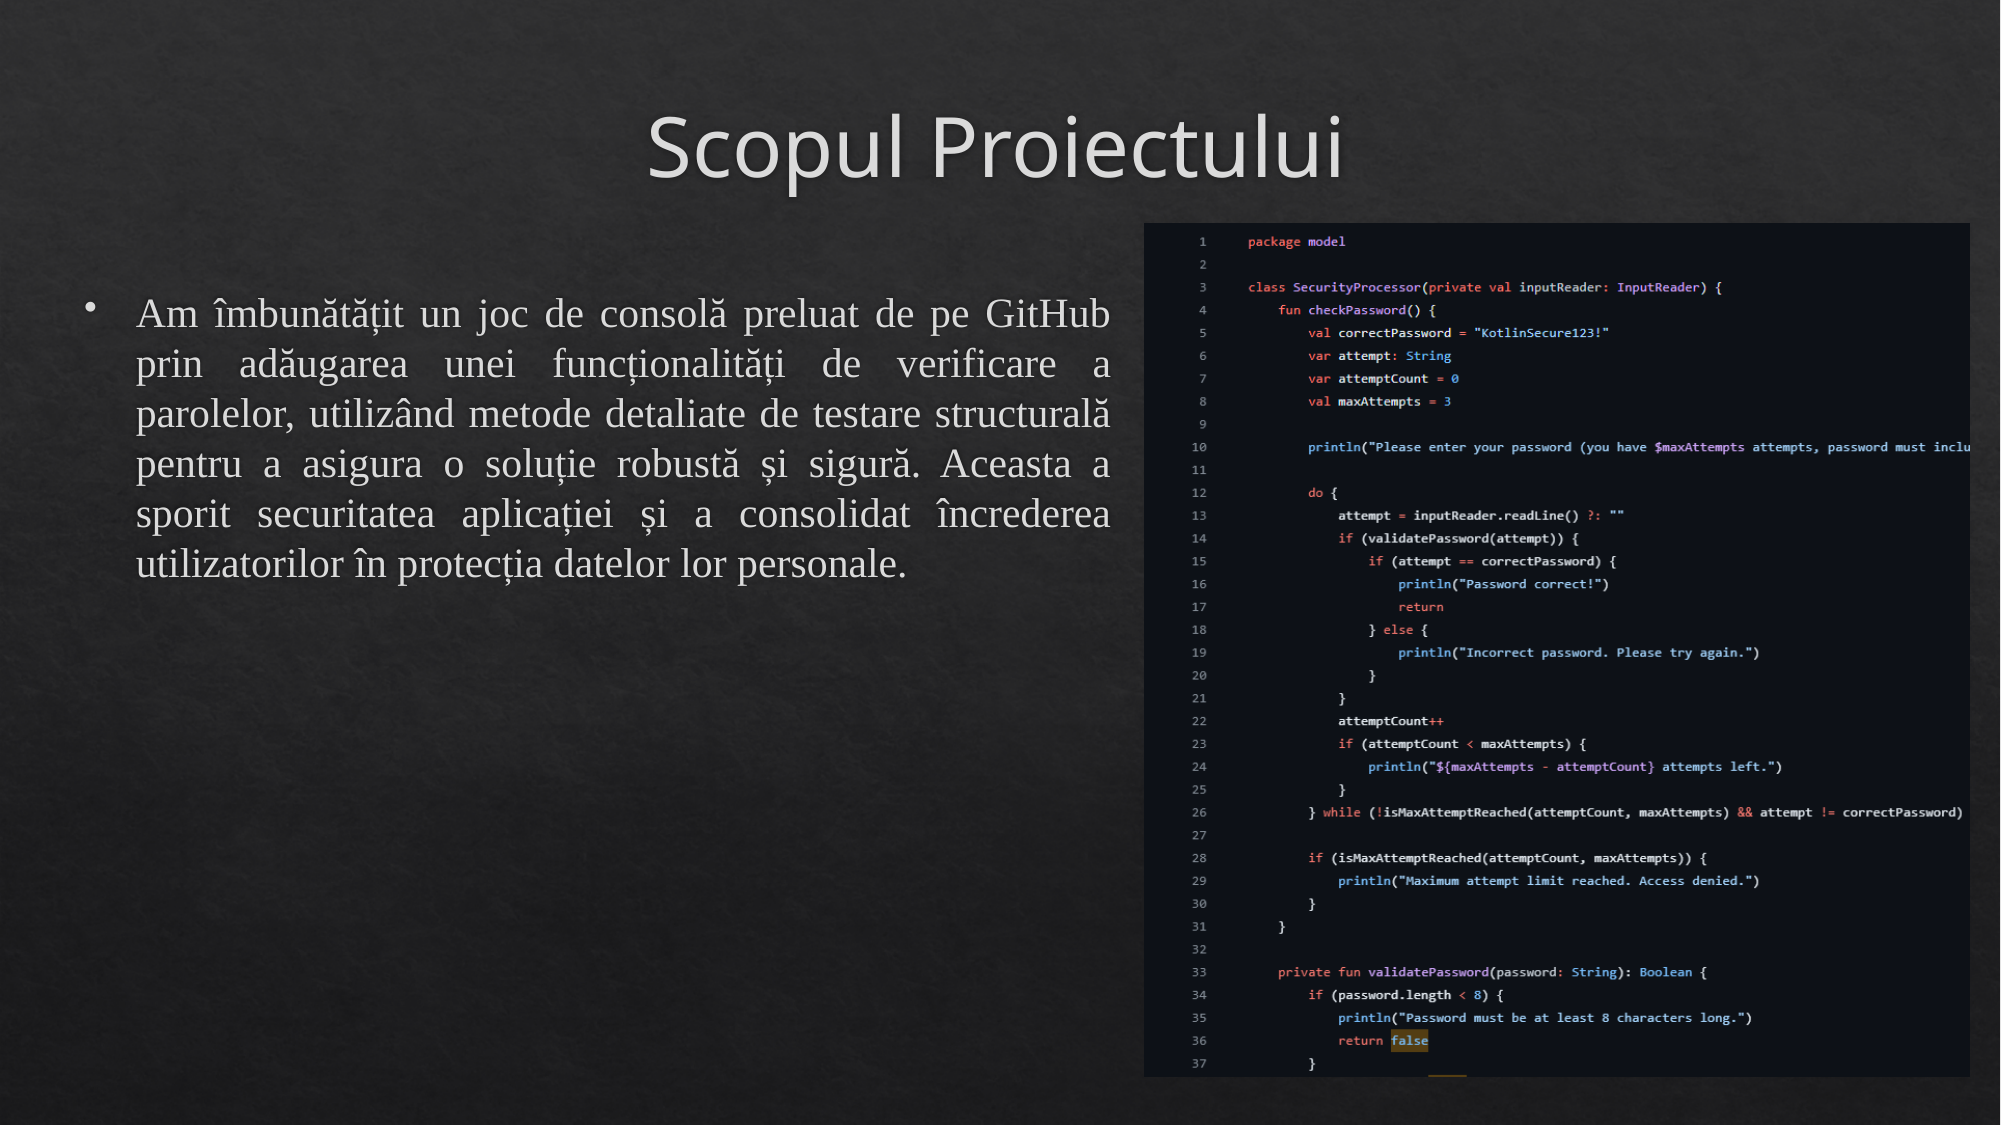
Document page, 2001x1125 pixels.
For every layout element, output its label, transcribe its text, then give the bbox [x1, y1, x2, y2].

picture [1144, 223, 1970, 1077]
title Scopul Proiectului [147, 64, 1846, 224]
list Am îmbunătățit un joc de consolă preluat de pe GitHub prin adăugarea unei funcționalități de verificare a parolelor, utilizând metode detaliate de testare structurală pentru a asigura o soluție robustă și sigură. Aceasta a sporit securitatea aplicației și a consolidat încrederea utilizatorilor în protecția datelor lor personale. [64, 278, 1128, 944]
